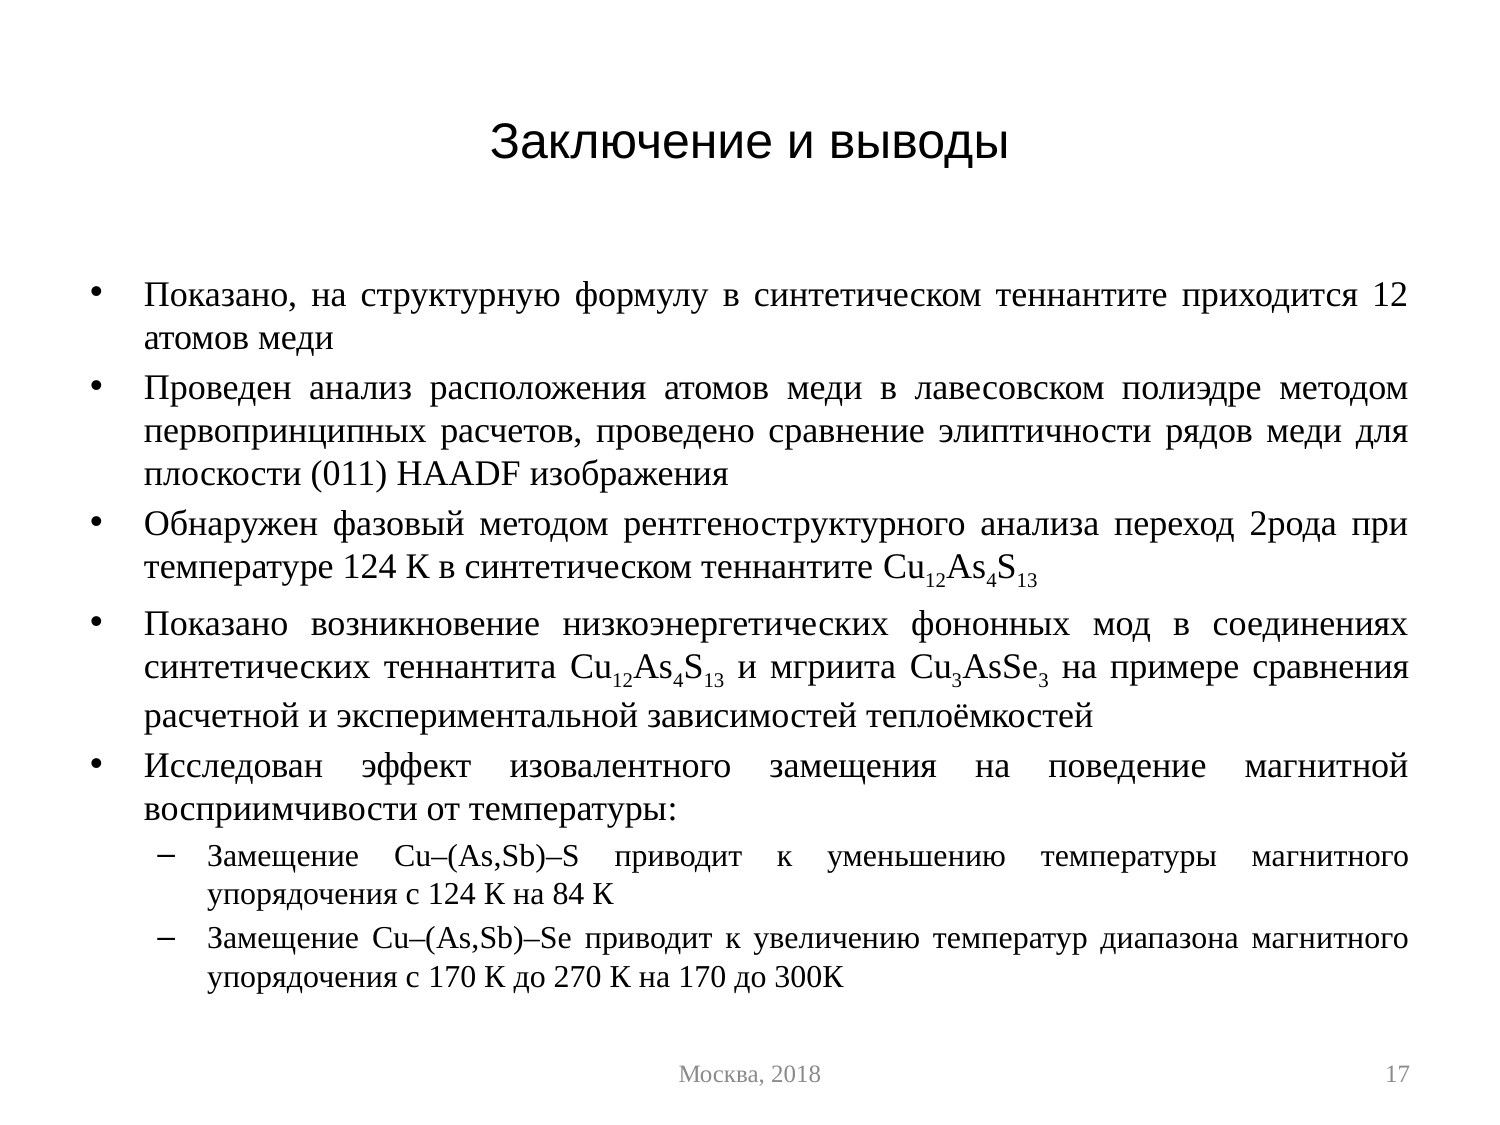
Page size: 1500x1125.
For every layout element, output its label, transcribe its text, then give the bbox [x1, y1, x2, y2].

footer Москва, 2018 [512, 1042, 988, 1103]
slide_number 17 [1074, 1042, 1425, 1103]
title Заключение и выводы [75, 45, 1425, 233]
list Показано, на структурную формулу в синтетическом теннантите приходится 12 атомов меди Проведен анализ расположения атомов меди в лавесовском полиэдре методом первопринципных расчетов, проведено сравнение элиптичности рядов меди для плоскости (011) HAADF изображения Обнаружен фазовый методом рентгеноструктурного анализа переход 2рода при температуре 124 К в синтетическом теннантите Cu12As4S13 Показано возникновение низкоэнергетических фононных мод в соединениях синтетических теннантита Cu12As4S13 и мгриита Cu3AsSe3 на примере сравнения расчетной и экспериментальной зависимостей теплоёмкостей Исследован эффект изовалентного замещения на поведение магнитной восприимчивости от температуры: Замещение Cu–(As,Sb)–S приводит к уменьшению температуры магнитного упорядочения с 124 К на 84 К Замещение Cu–(As,Sb)–Se приводит к увеличению температур диапазона магнитного упорядочения с 170 К до 270 К на 170 до 300К [75, 262, 1425, 1005]
